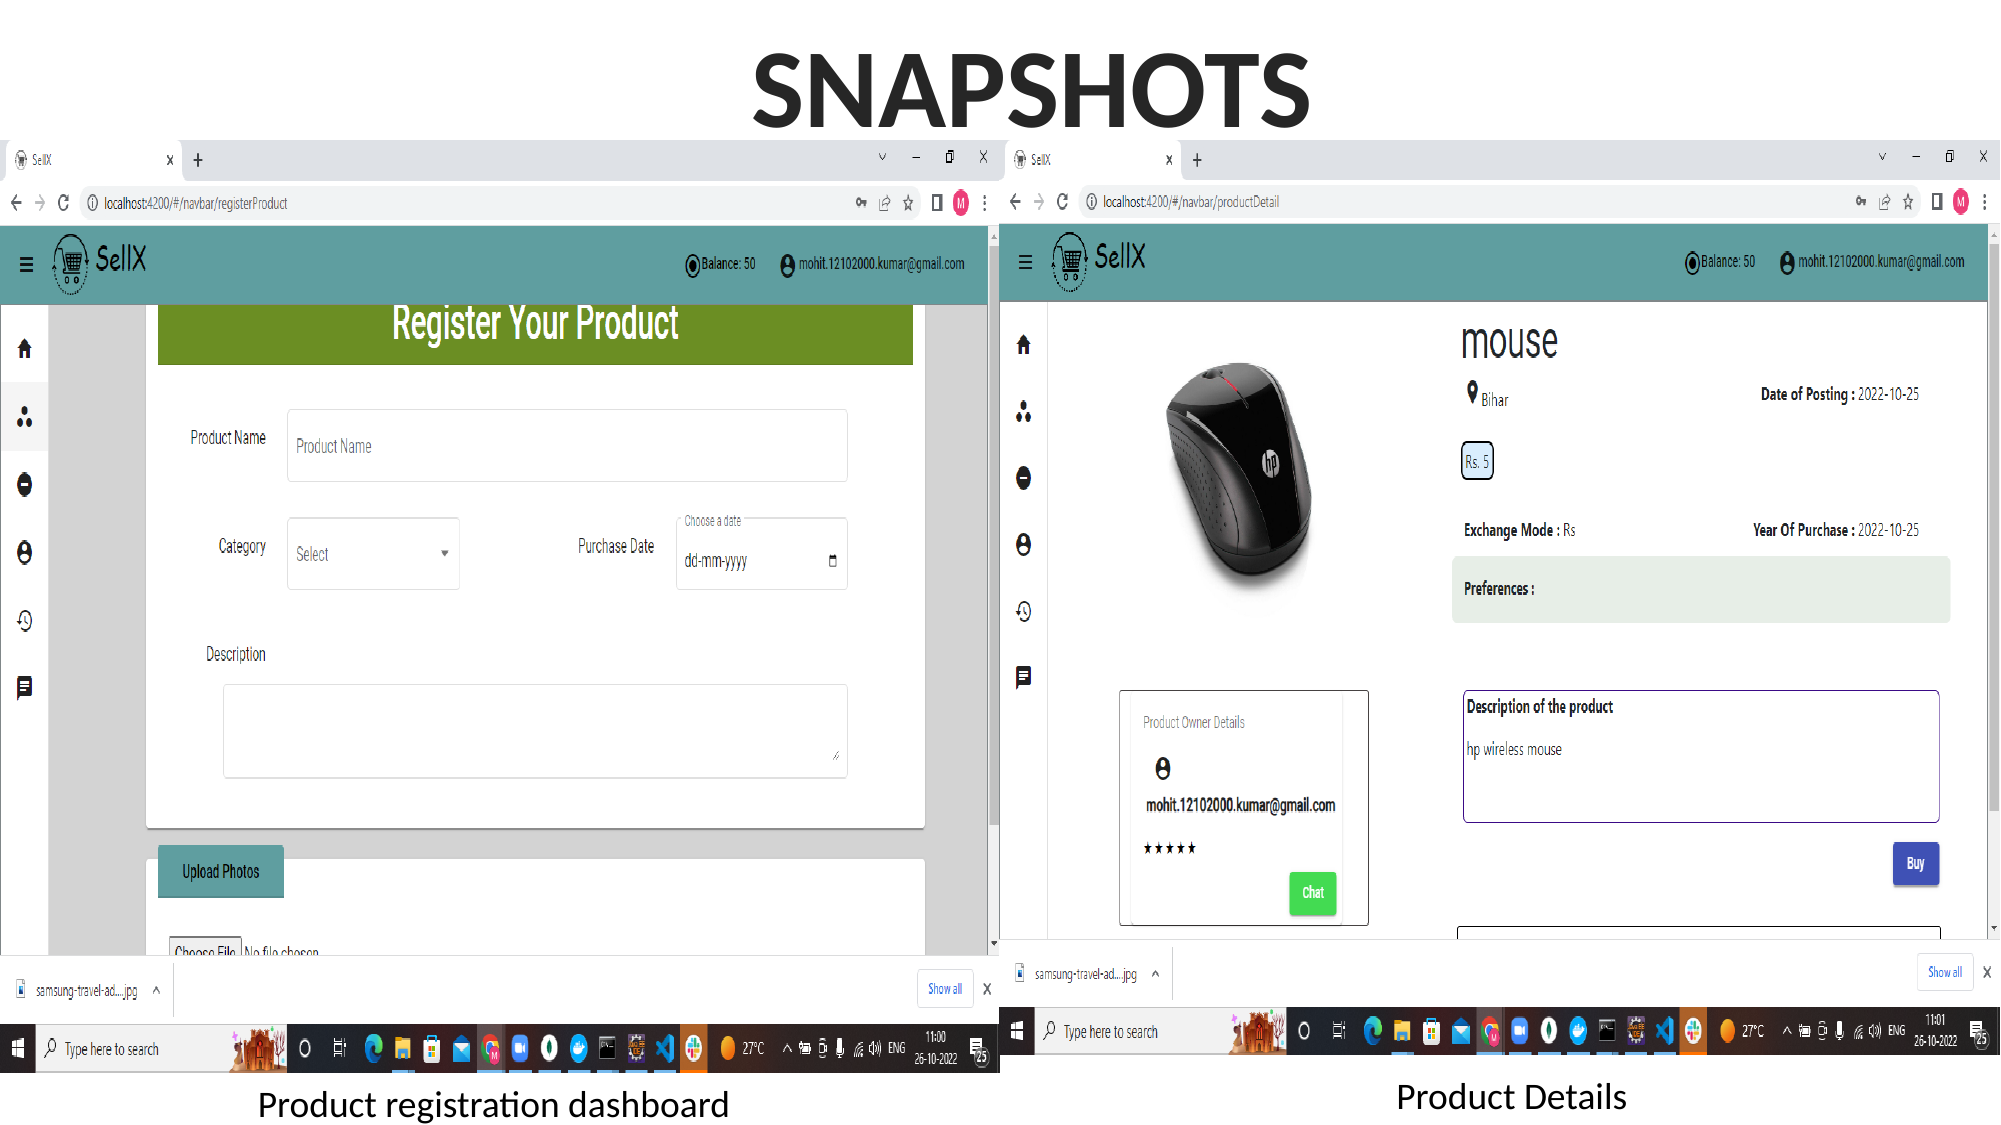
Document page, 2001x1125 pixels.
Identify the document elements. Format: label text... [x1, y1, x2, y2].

text_box Product registration dashboard [243, 1073, 757, 1125]
text_box Product Details [1381, 1064, 1944, 1125]
picture [0, 140, 2000, 1073]
text_box SNAPSHOTS [736, 7, 1329, 140]
